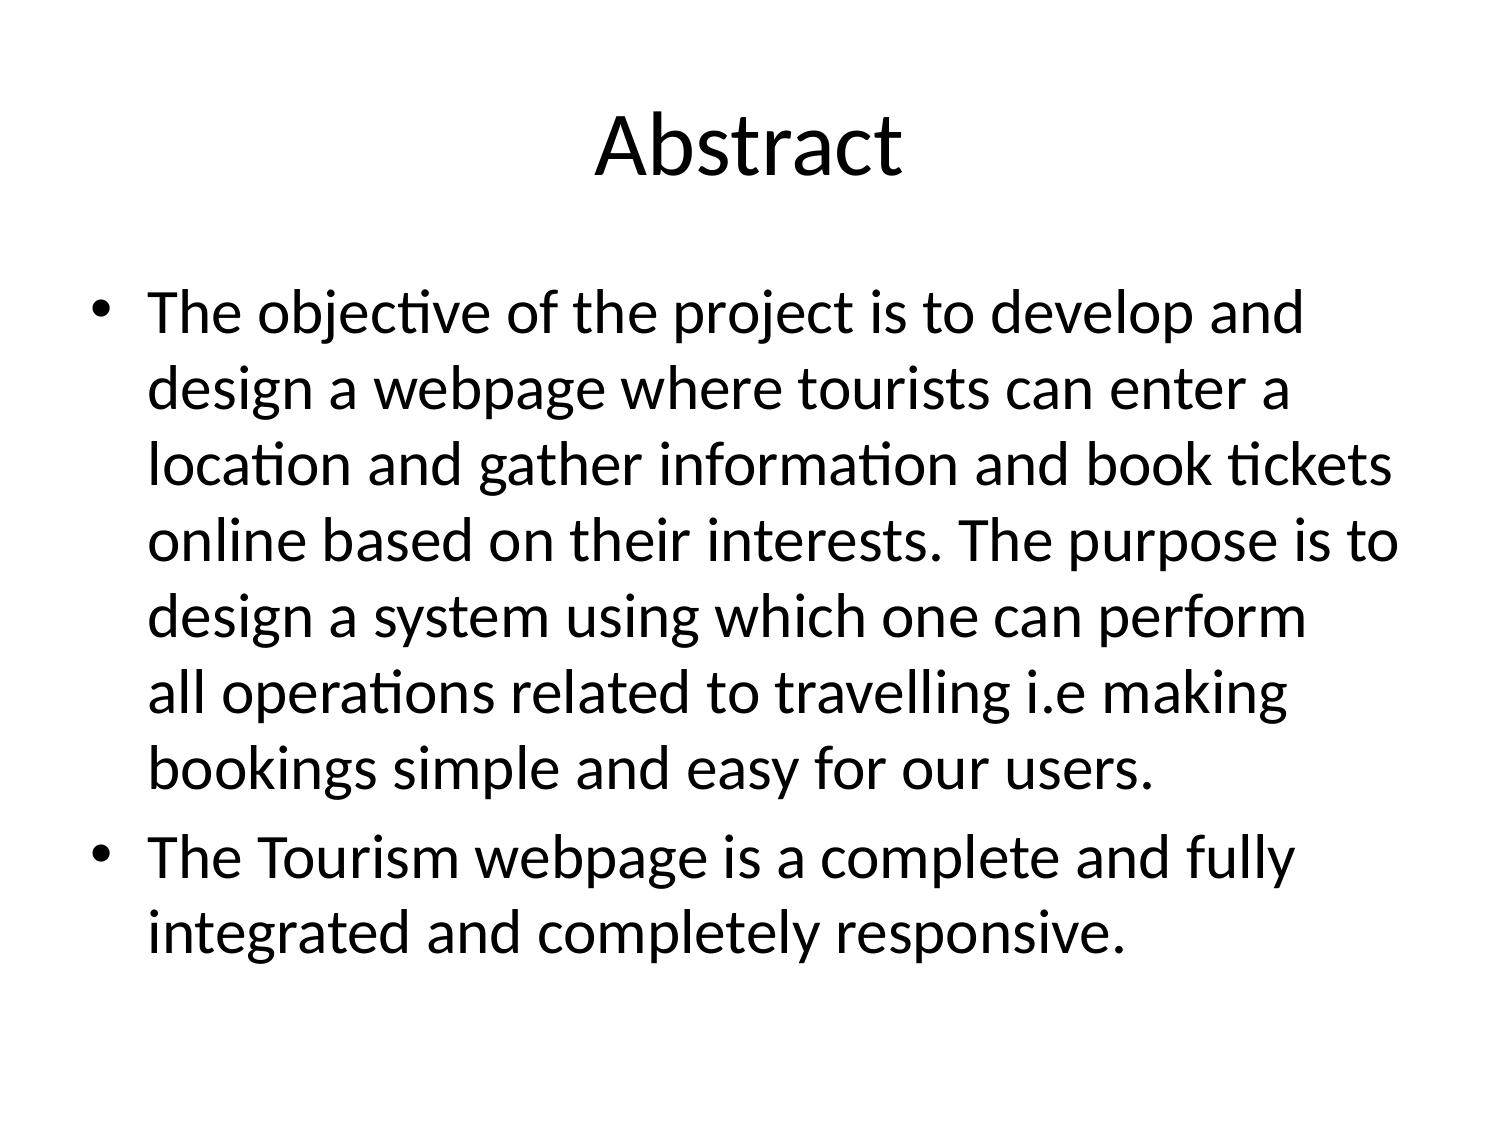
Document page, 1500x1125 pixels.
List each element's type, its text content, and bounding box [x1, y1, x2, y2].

title Abstract [75, 45, 1425, 233]
list The objective of the project is to develop and design a webpage where tourists can enter a location and gather information and book tickets online based on their interests. The purpose is to design a system using which one can perform all operations related to travelling i.e making bookings simple and easy for our users. The Tourism webpage is a complete and fully integrated and completely responsive. [75, 262, 1425, 1005]
